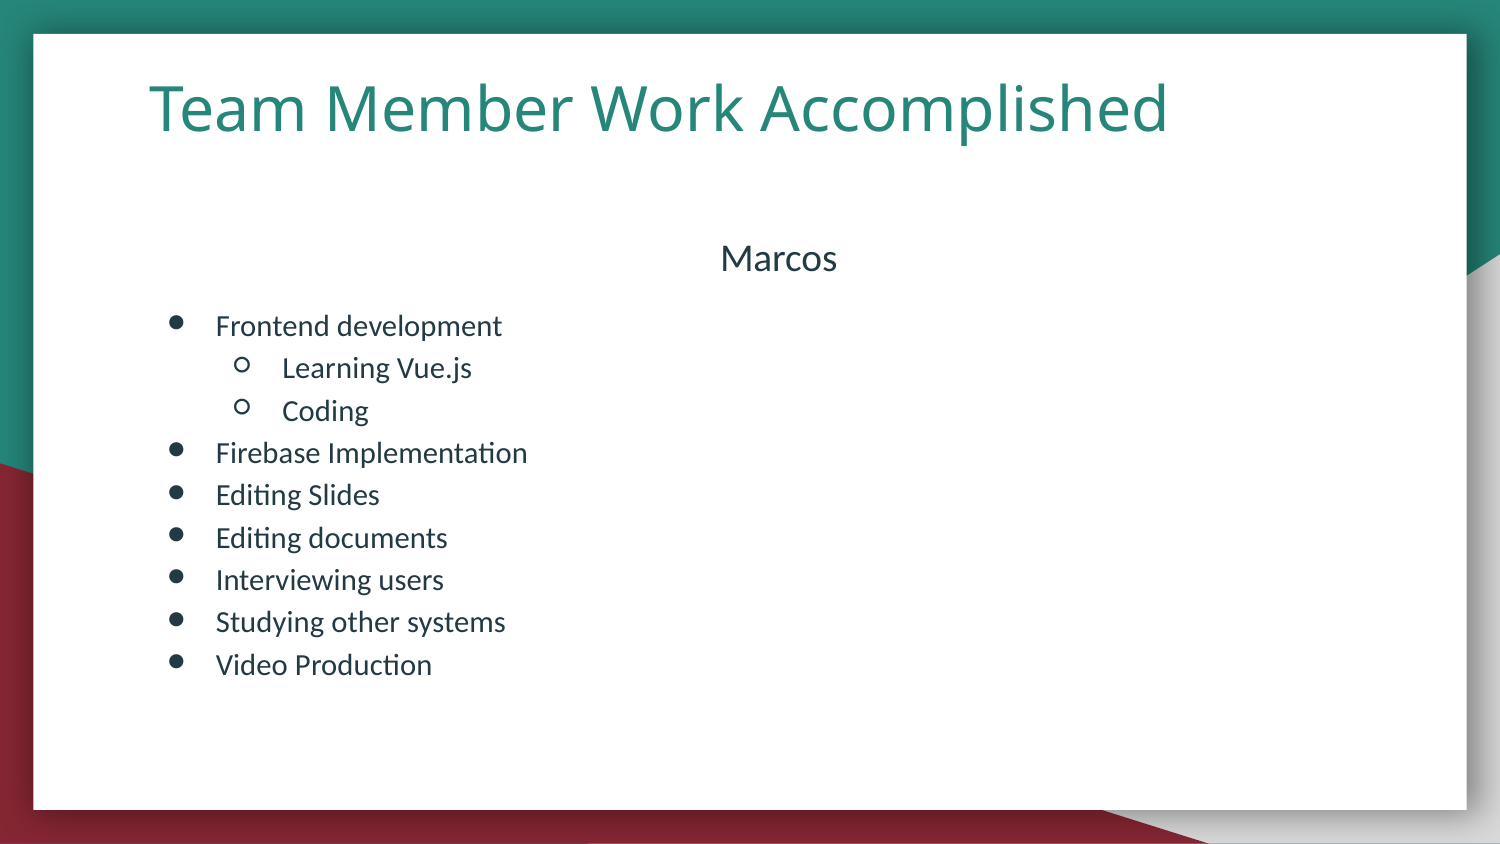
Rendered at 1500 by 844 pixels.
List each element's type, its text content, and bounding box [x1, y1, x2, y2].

list Marcos Frontend development Learning Vue.js Coding Firebase Implementation Editing Slides Editing documents Interviewing users Studying other systems Video Production [134, 210, 1366, 698]
title Team Member Work Accomplished [134, 54, 1366, 210]
